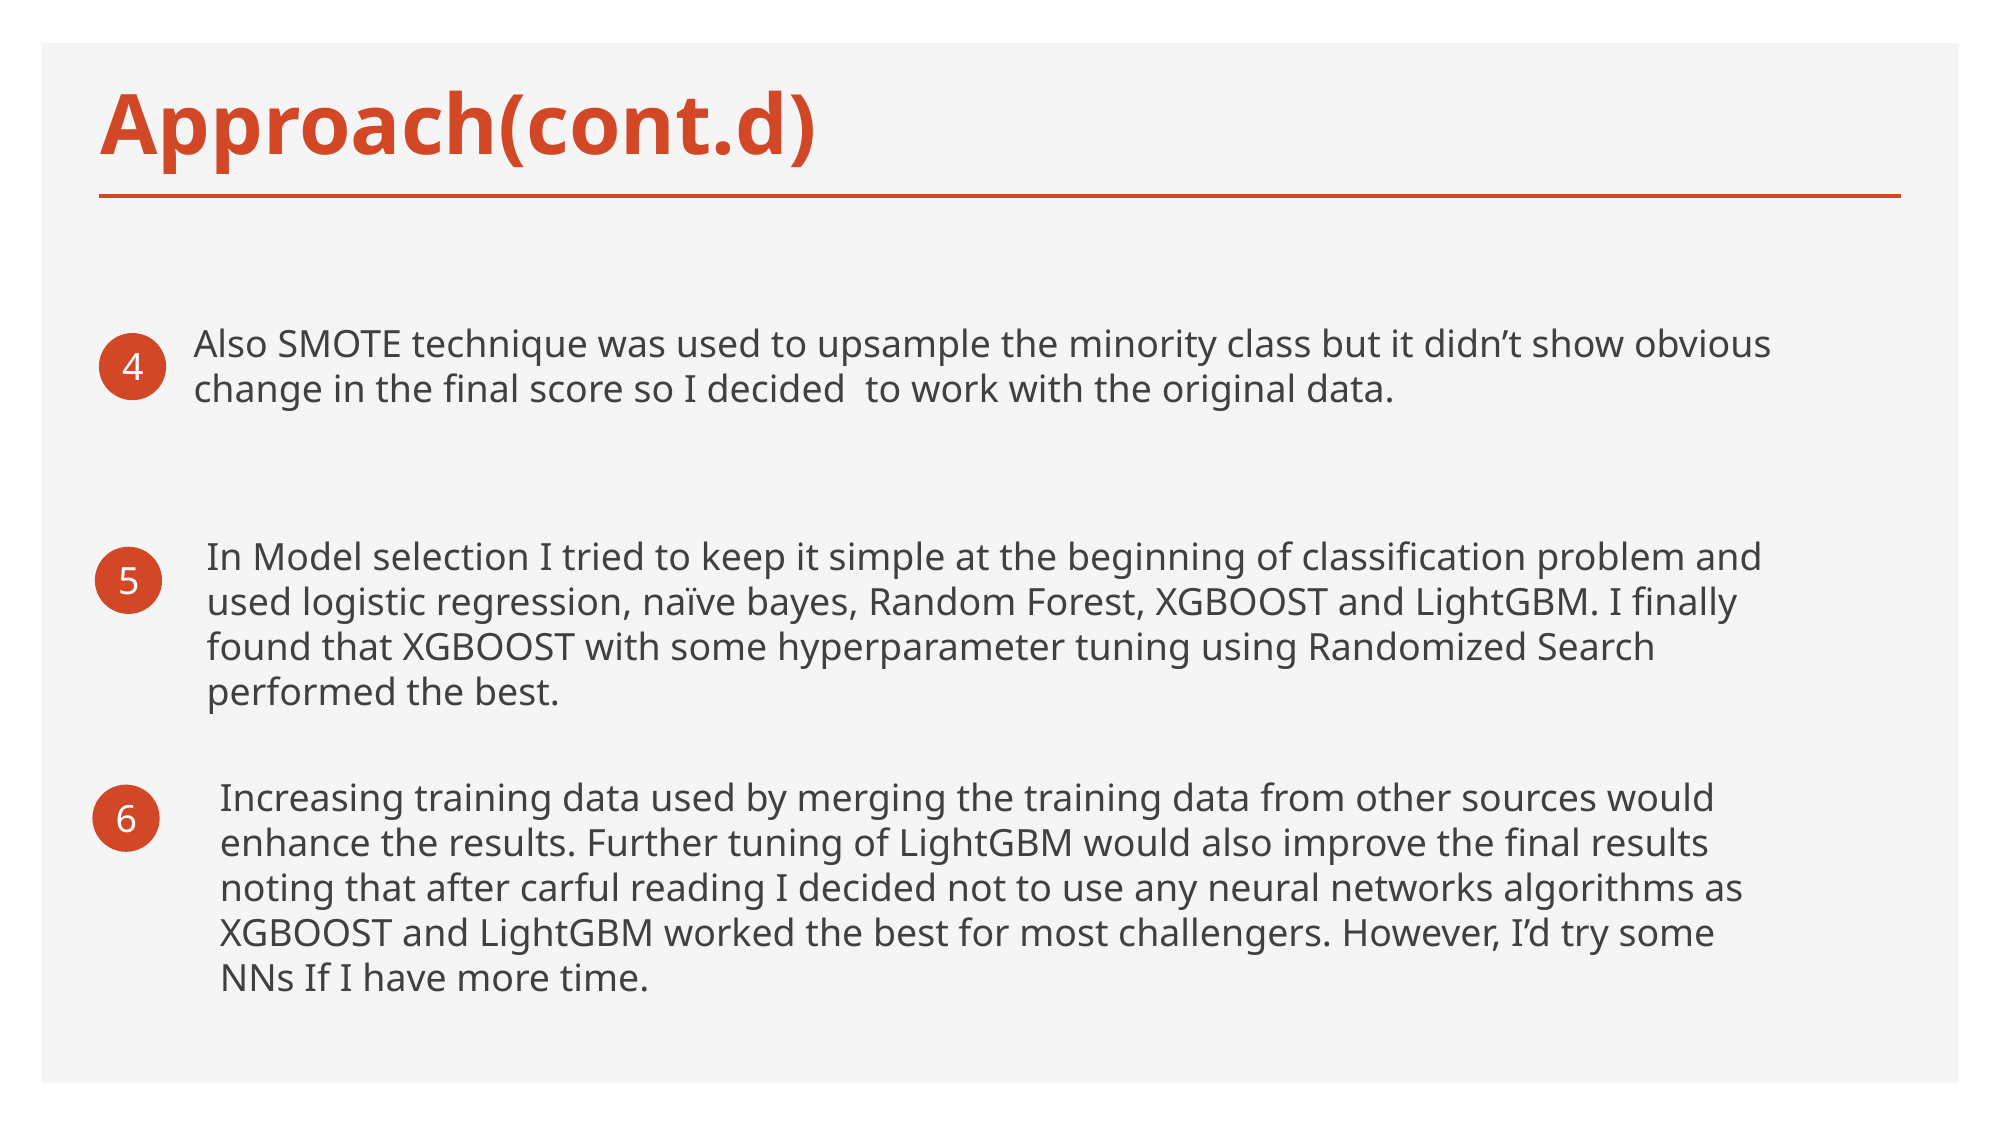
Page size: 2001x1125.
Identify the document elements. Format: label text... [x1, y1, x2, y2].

title Approach(cont.d) [85, 73, 1214, 179]
text_box Also SMOTE technique was used to upsample the minority class but it didn’t show obvious change in the final score so I decided to work with the original data. [178, 313, 1842, 418]
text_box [87, 332, 179, 401]
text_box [80, 784, 173, 852]
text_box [83, 546, 175, 614]
text_box Increasing training data used by merging the training data from other sources would enhance the results. Further tuning of LightGBM would also improve the final results noting that after carful reading I decided not to use any neural networks algorithms as XGBOOST and LightGBM worked the best for most challengers. However, I’d try some NNs If I have more time. [205, 766, 1817, 1007]
text_box In Model selection I tried to keep it simple at the beginning of classification problem and used logistic regression, naïve bayes, Random Forest, XGBOOST and LightGBM. I finally found that XGBOOST with some hyperparameter tuning using Randomized Search performed the best. [191, 525, 1854, 721]
